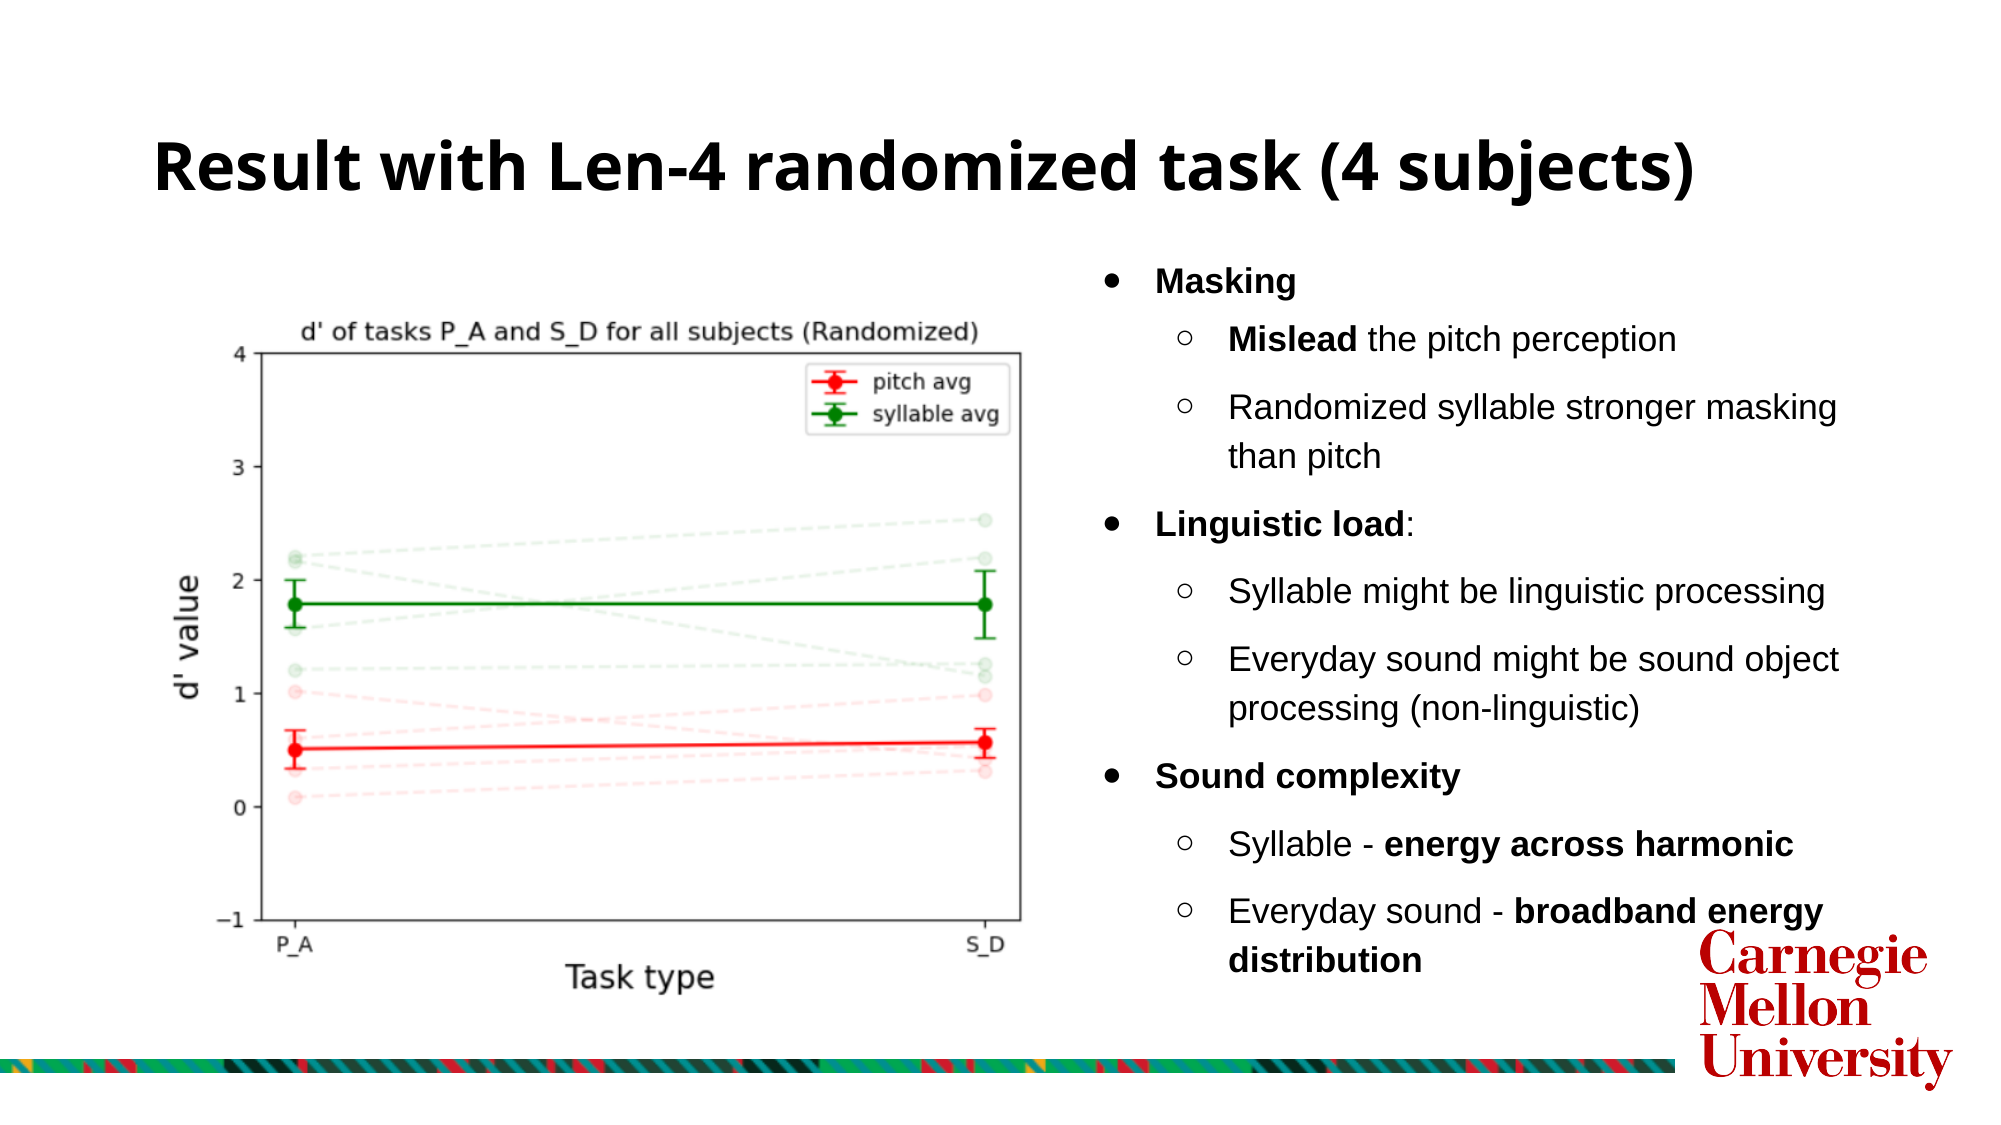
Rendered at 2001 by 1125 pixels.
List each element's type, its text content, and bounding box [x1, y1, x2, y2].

picture [137, 299, 1097, 1014]
picture [1700, 929, 1953, 1091]
title Result with Len-4 randomized task (4 subjects) [137, 59, 1863, 278]
picture [0, 1059, 1675, 1073]
list Masking Mislead the pitch perception Randomized syllable stronger masking than pitch Linguistic load: Syllable might be linguistic processing Everyday sound might be sound object processing (non-linguistic) Sound complexity Syllable - energy across harmonic Everyday sound - broadband energy distribution [1067, 243, 1863, 998]
